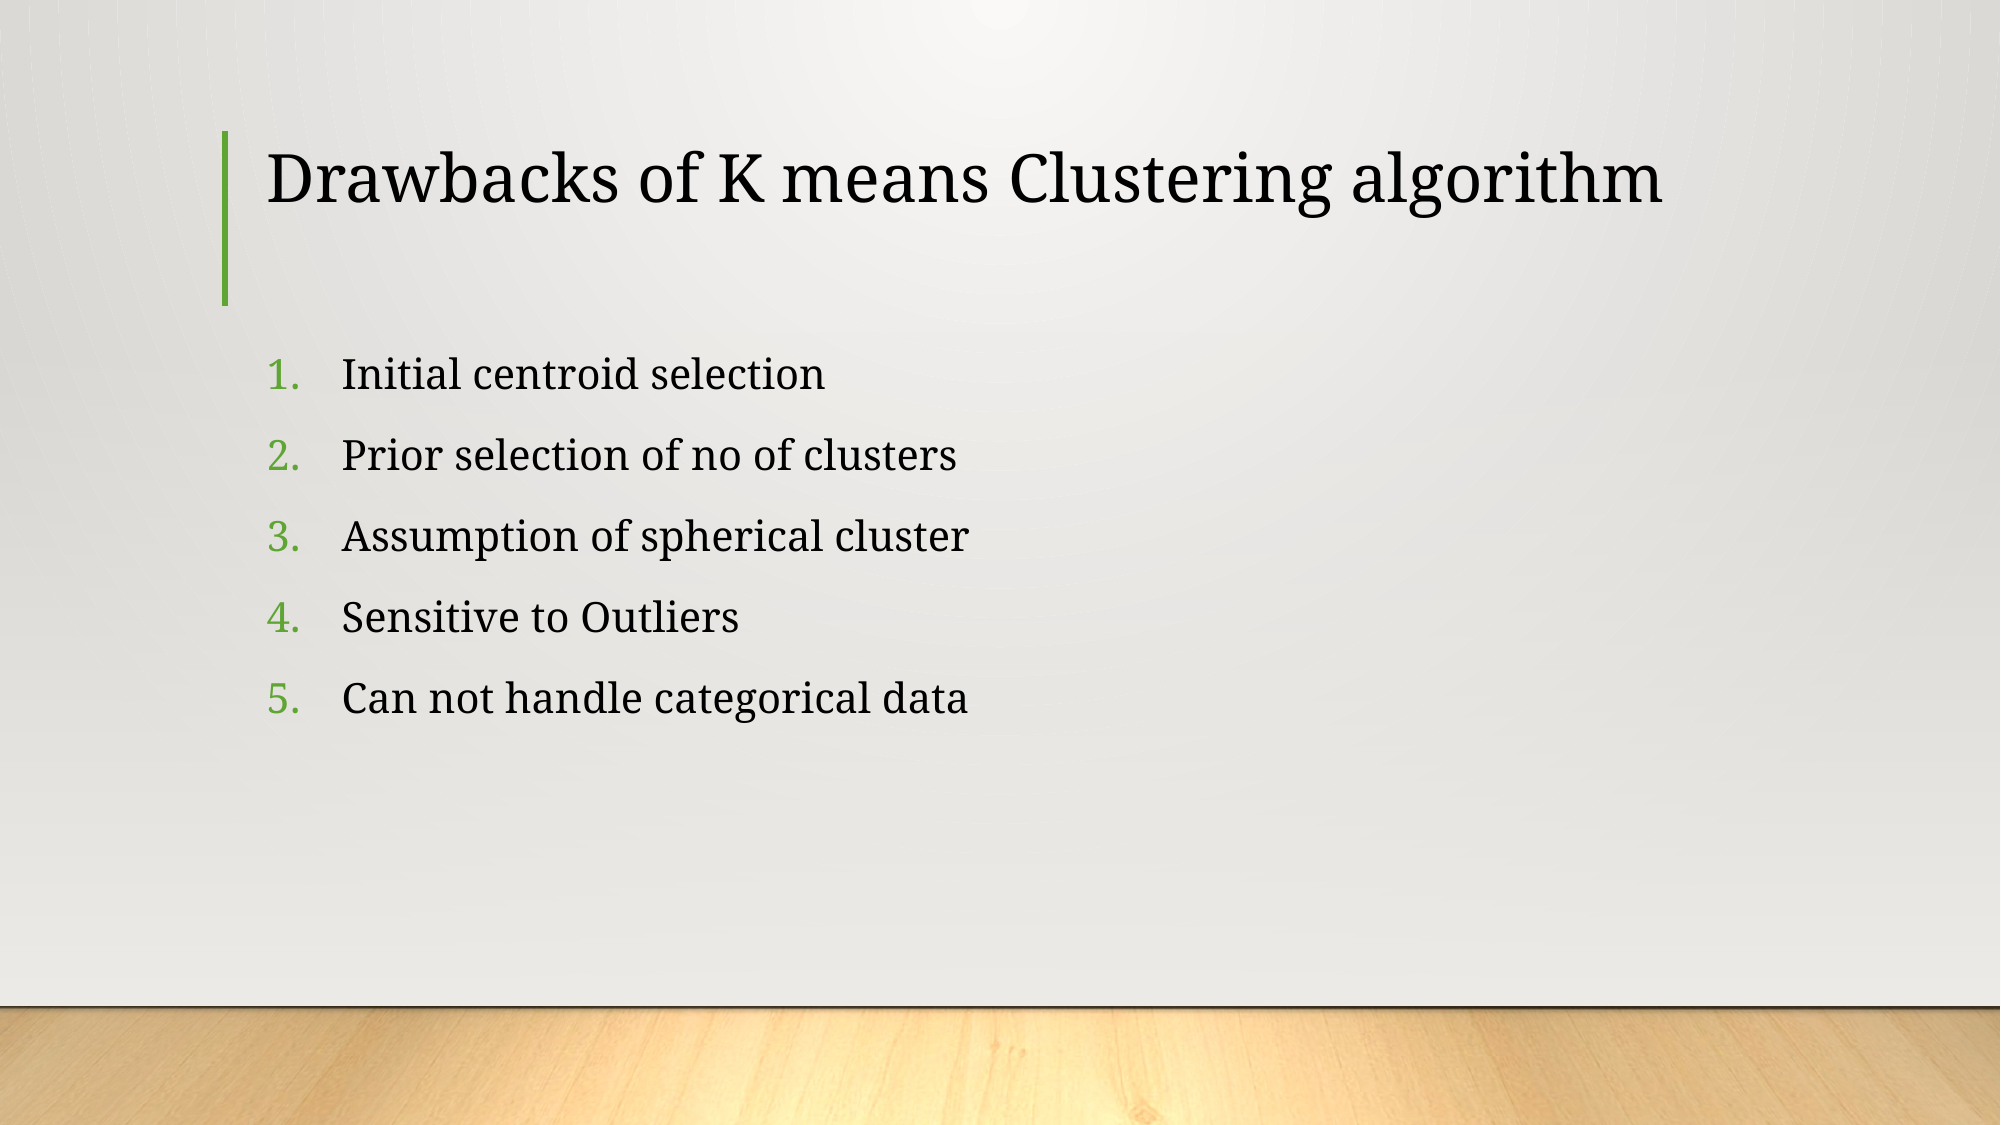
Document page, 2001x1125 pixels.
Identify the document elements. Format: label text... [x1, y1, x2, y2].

list Initial centroid selection Prior selection of no of clusters Assumption of spherical cluster Sensitive to Outliers Can not handle categorical data [251, 330, 1814, 897]
picture [0, 1006, 2000, 1125]
title Drawbacks of K means Clustering algorithm [251, 131, 1814, 305]
